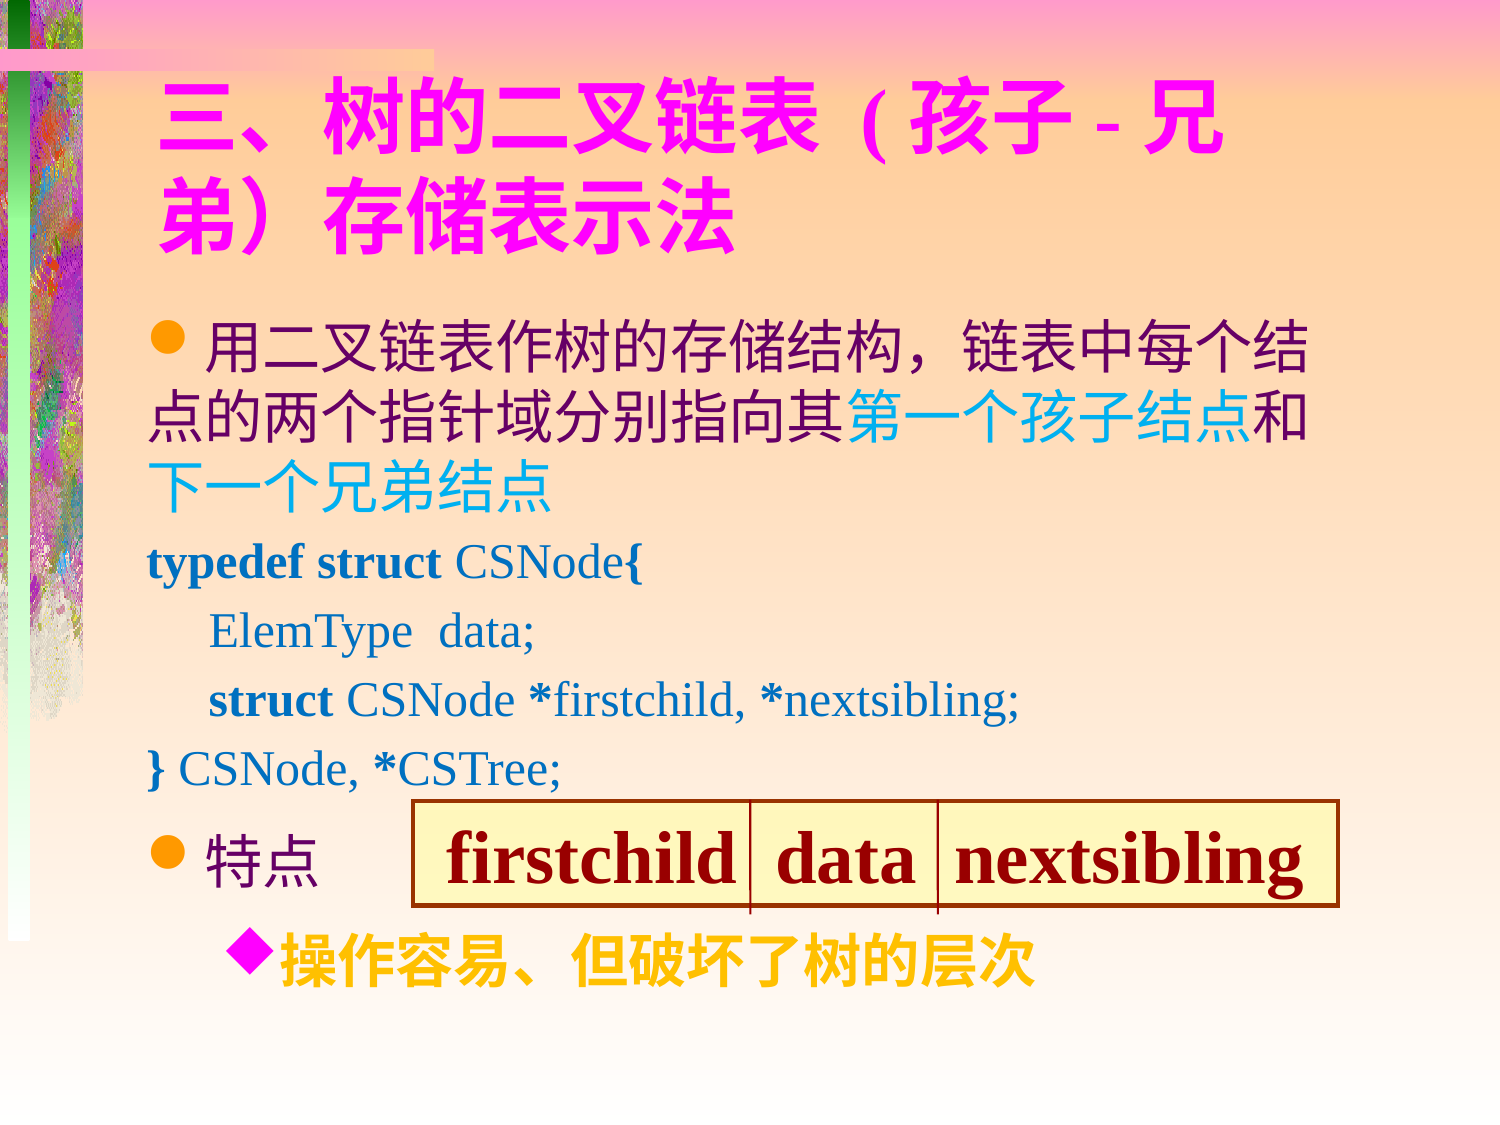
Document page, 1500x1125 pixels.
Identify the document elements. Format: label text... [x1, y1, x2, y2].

text_box firstchild data nextsibling [412, 800, 750, 906]
picture [29, 71, 83, 821]
text_box 三、树的二叉链表 (孩子-兄弟）存储表示法 [140, 56, 1398, 272]
text_box 用二叉链表作树的存储结构，链表中每个结点的两个指针域分别指向其第一个孩子结点和下一个兄弟结点 typedef struct CSNode{ ElemType data; struct CSNode *firstchild, *nextsibling; } CSNode, *CSTree; 特点 操作容易、但破坏了树的层次 [131, 302, 1353, 1002]
picture [29, 0, 83, 50]
text_box firstchild data nextsibling [938, 800, 1338, 906]
picture [0, 71, 9, 821]
picture [0, 0, 9, 50]
text_box firstchild data nextsibling [751, 800, 937, 906]
